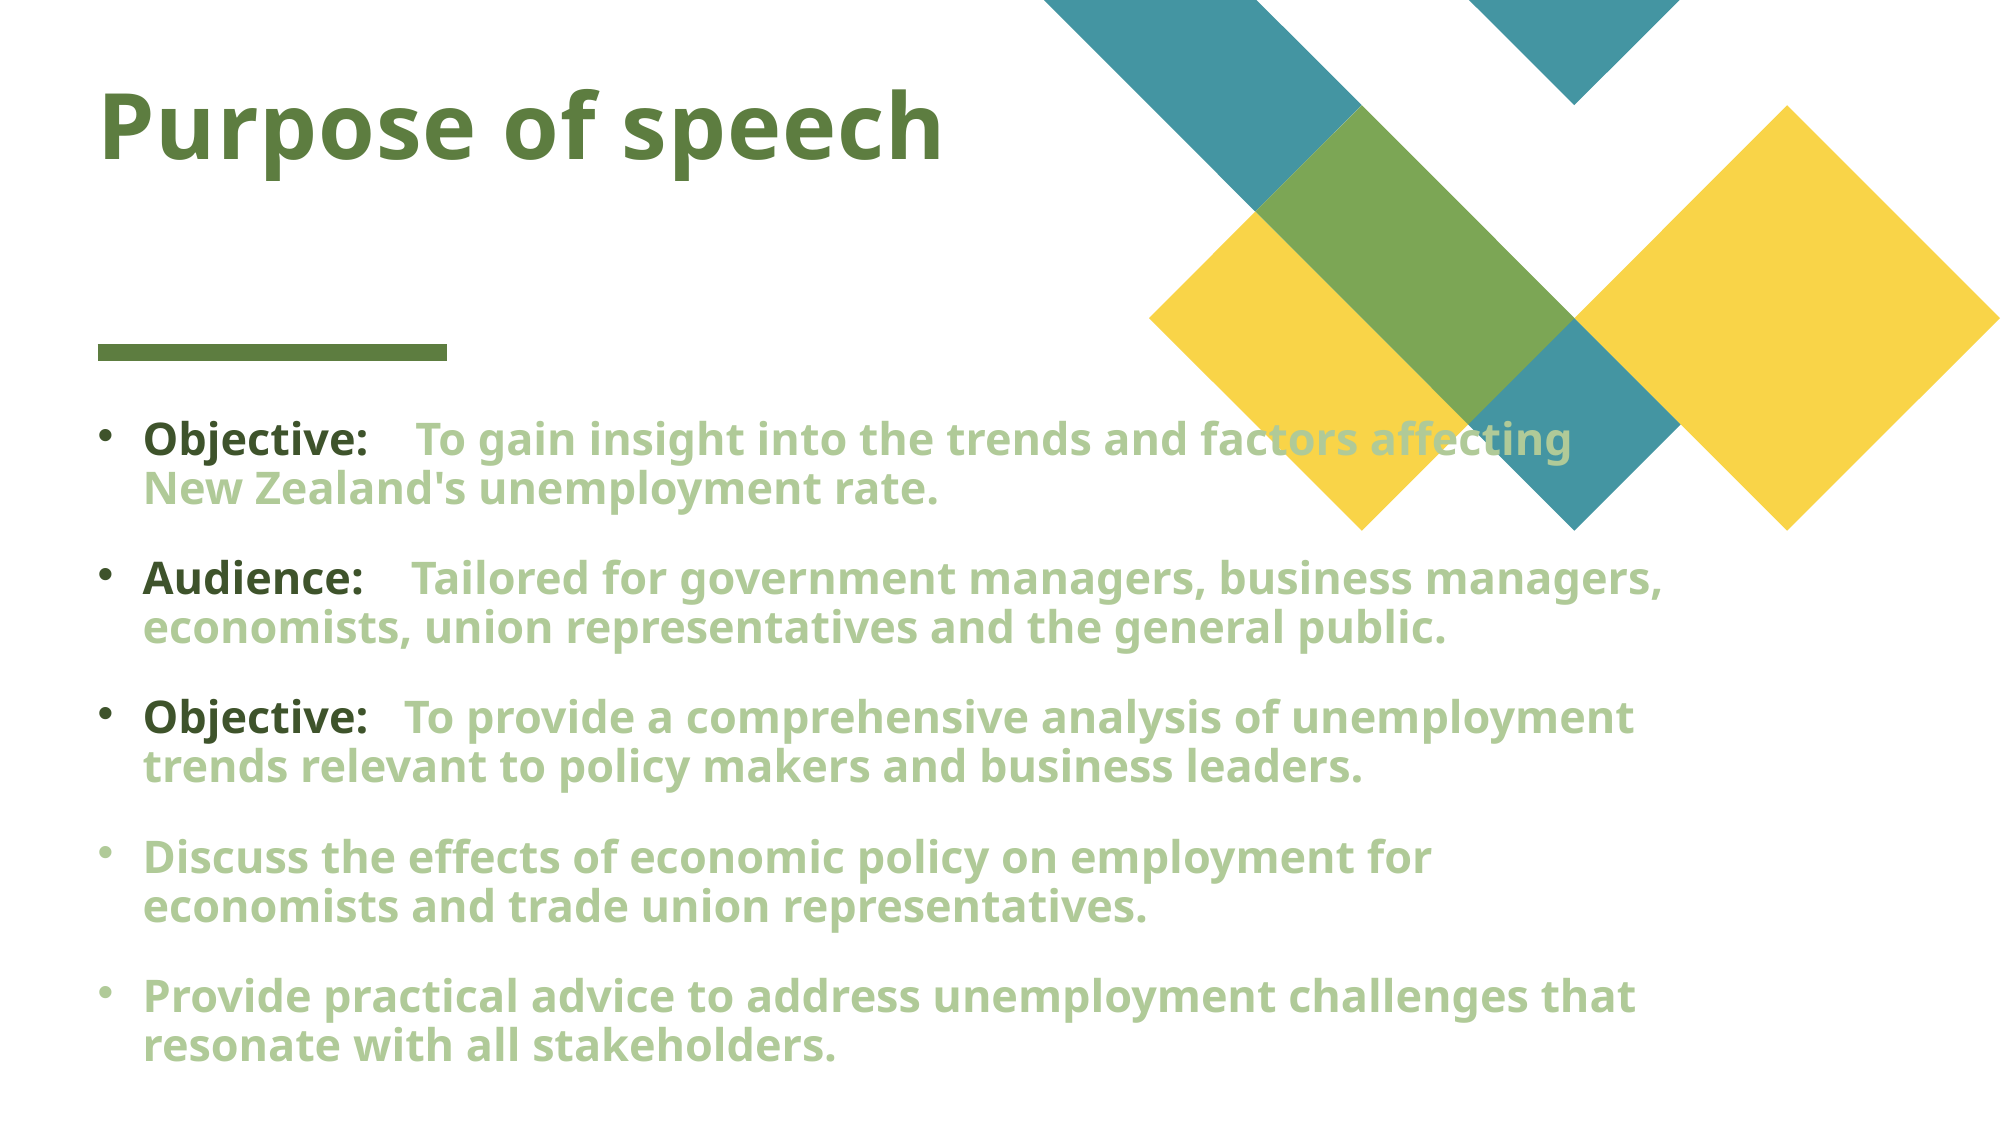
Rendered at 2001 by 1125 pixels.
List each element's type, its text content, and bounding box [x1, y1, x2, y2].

list Objective: To gain insight into the trends and factors affecting New Zealand's unemployment rate. Audience: Tailored for government managers, business managers, economists, union representatives and the general public. Objective: To provide a comprehensive analysis of unemployment trends relevant to policy makers and business leaders. Discuss the effects of economic policy on employment for economists and trade union representatives. Provide practical advice to address unemployment challenges that resonate with all stakeholders. [97, 341, 1666, 1125]
title Purpose of speech [97, 71, 1211, 180]
